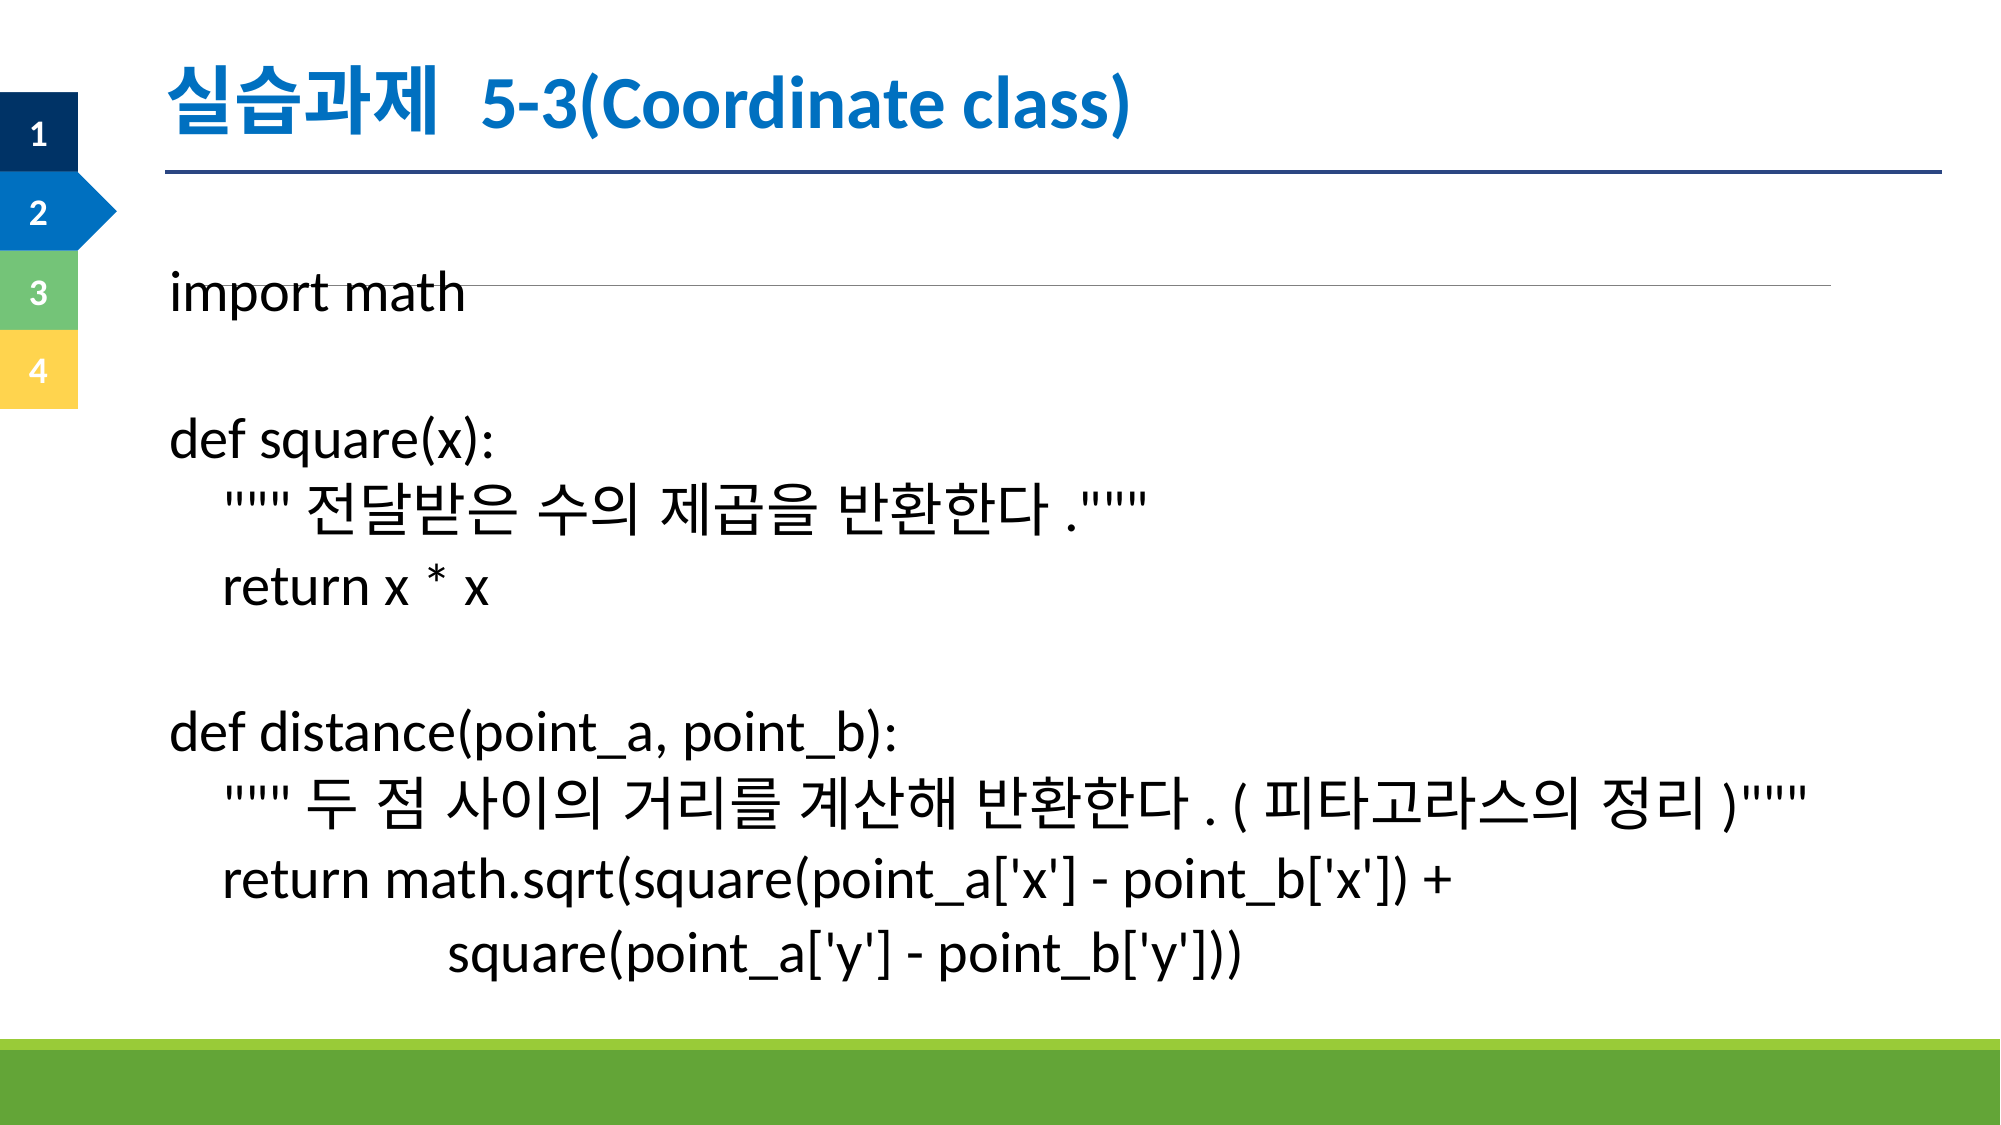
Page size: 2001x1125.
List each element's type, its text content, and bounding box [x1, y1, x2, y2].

list 실습과제 5-3(Coordinate class) [165, 36, 1914, 172]
text_box import math def square(x): """전달받은 수의 제곱을 반환한다.""" return x * x def distance(point_a, point_b): """두 점 사이의 거리를 계산해 반환한다. (피타고라스의 정리)""" return math.sqrt(square(point_a['x'] - point_b['x']) + square(point_a['y'] - point_b['y'])) [79, 280, 1976, 739]
